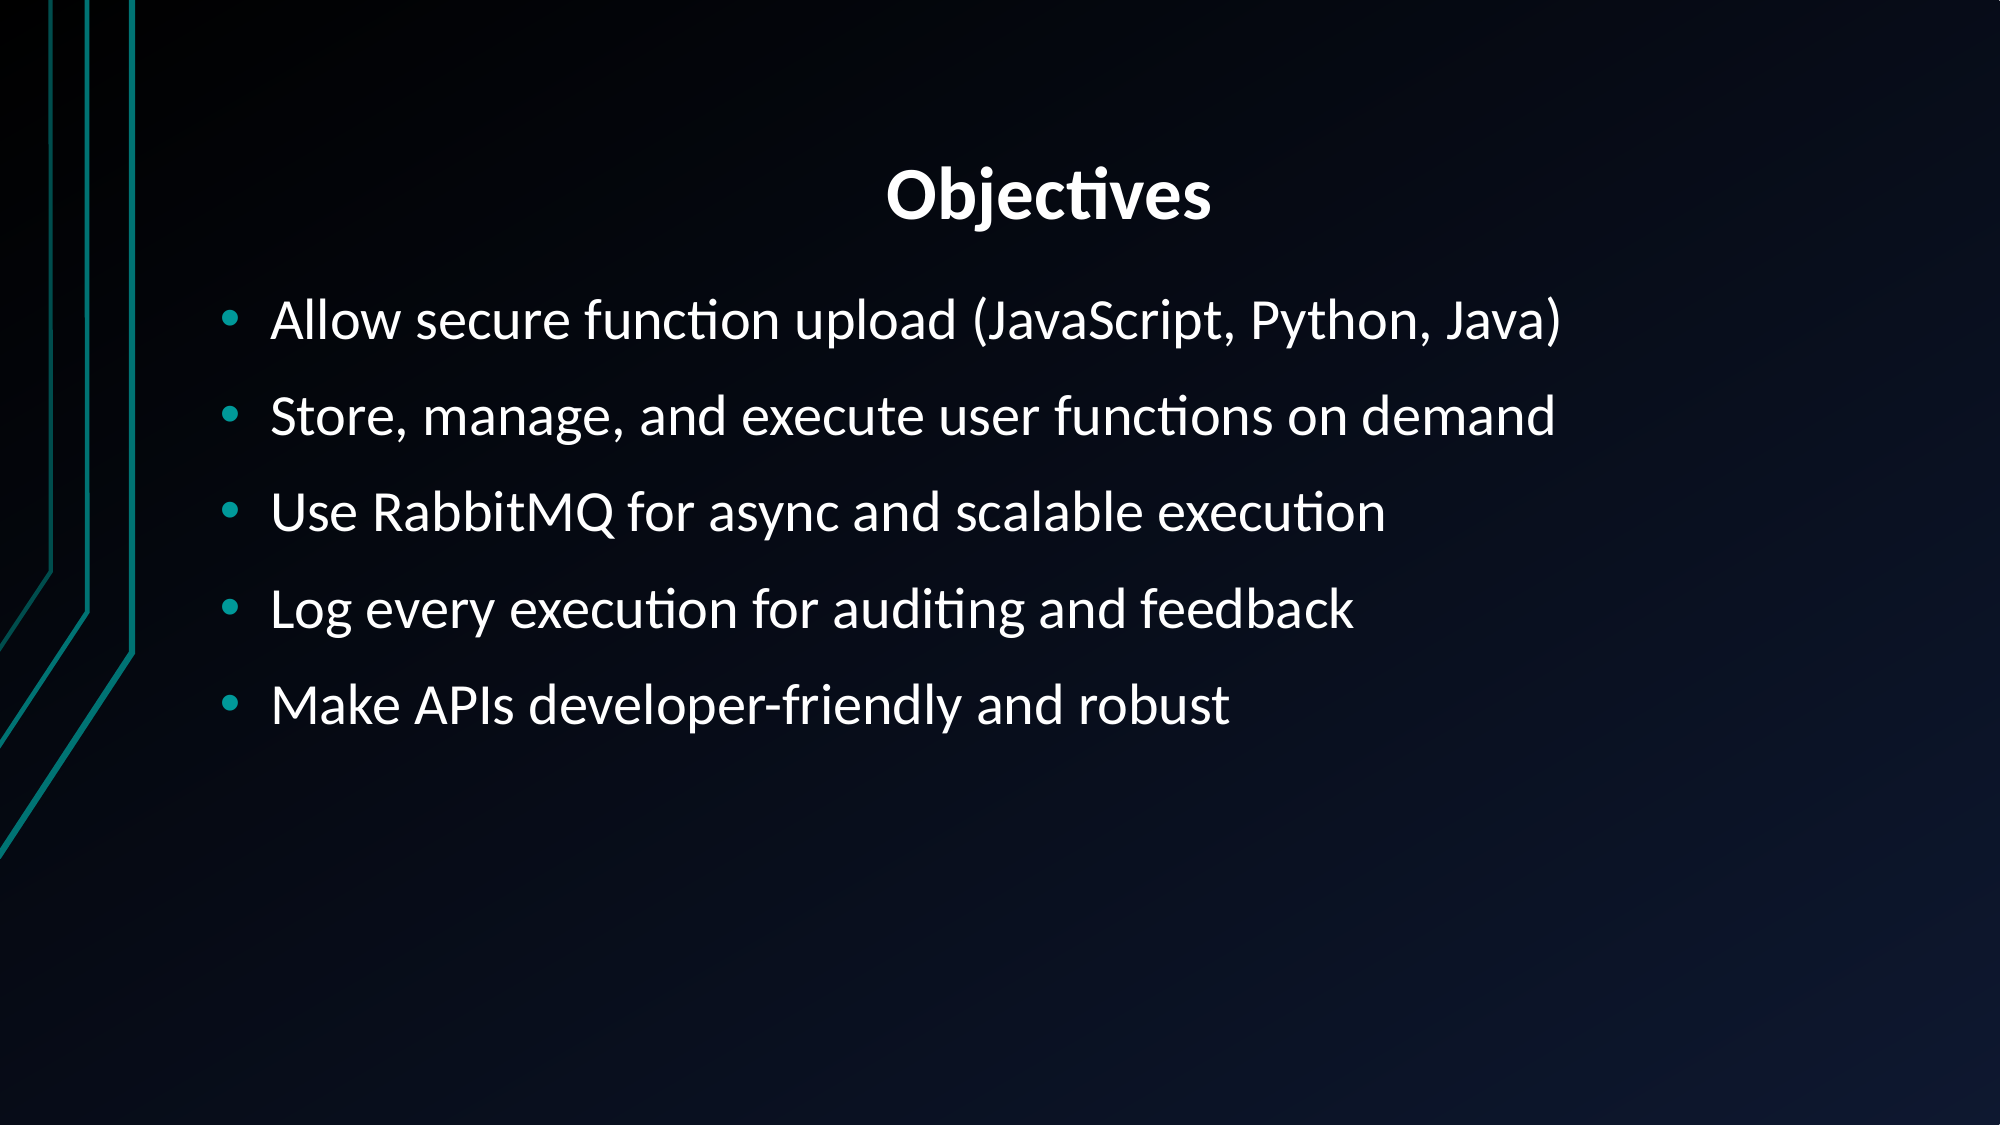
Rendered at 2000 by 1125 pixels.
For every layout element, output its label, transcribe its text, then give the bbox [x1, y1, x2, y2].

title Objectives [199, 45, 1900, 246]
list Allow secure function upload (JavaScript, Python, Java) Store, manage, and execute user functions on demand Use RabbitMQ for async and scalable execution Log every execution for auditing and feedback Make APIs developer-friendly and robust [199, 279, 1900, 1012]
